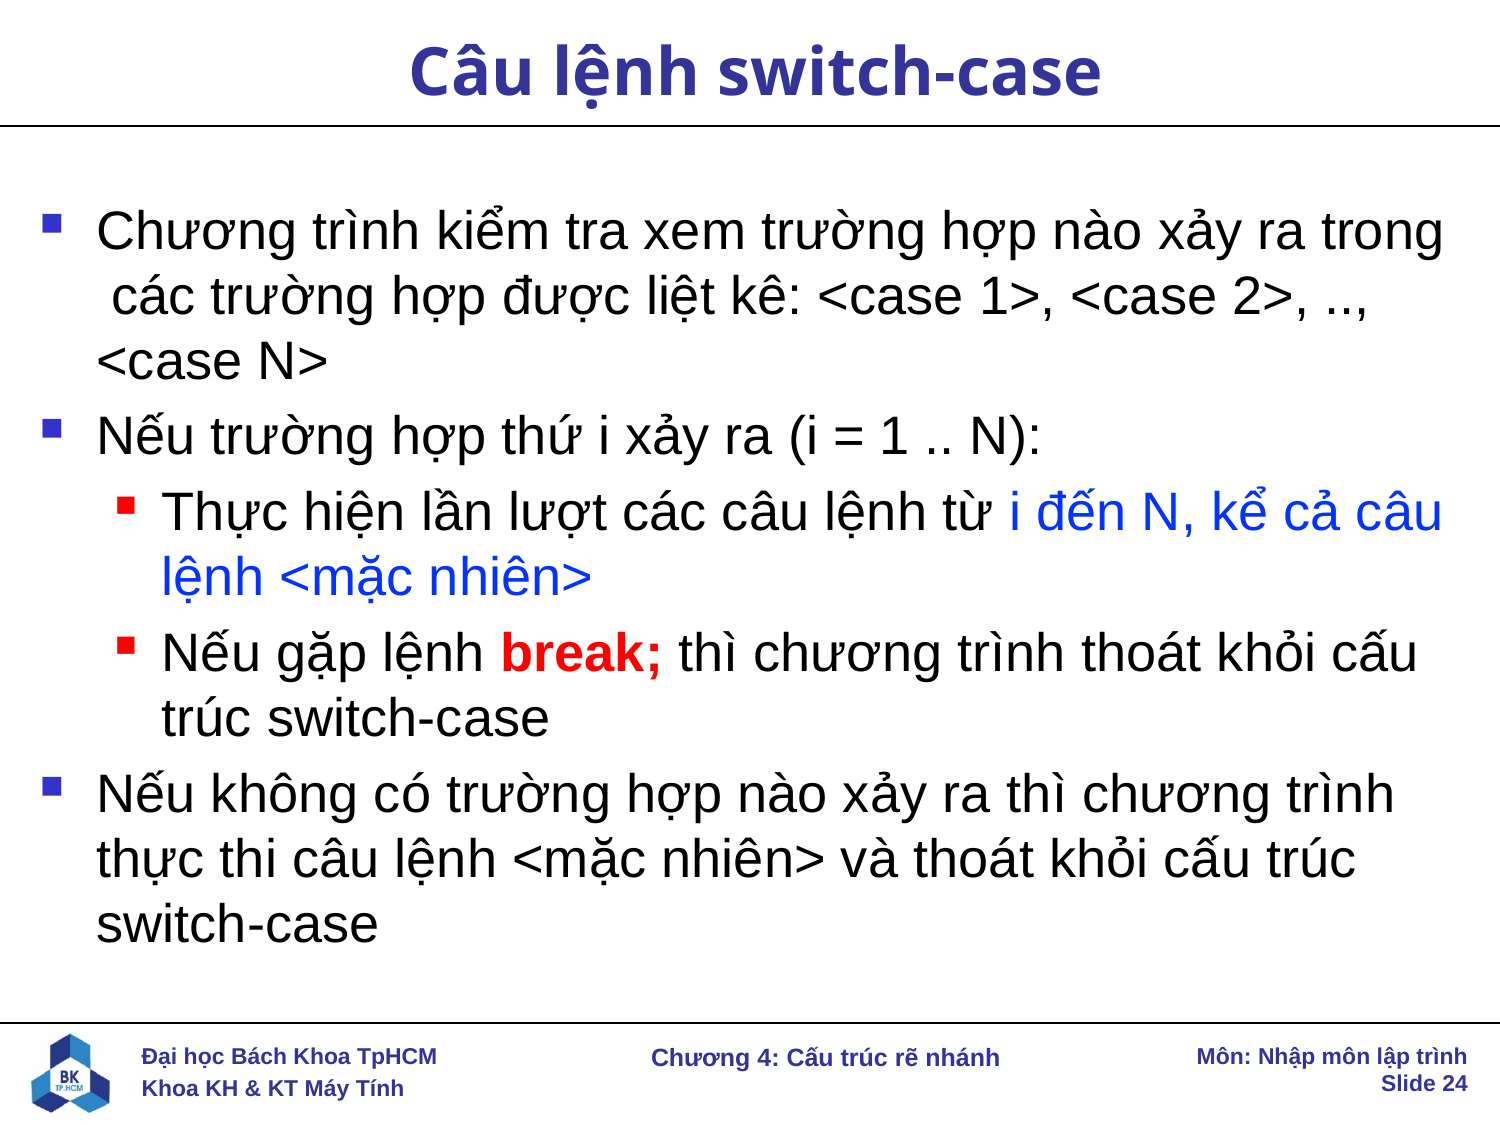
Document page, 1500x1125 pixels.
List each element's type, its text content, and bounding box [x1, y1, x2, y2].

title Câu lệnh switch-case [50, 12, 1463, 125]
list Chương trình kiểm tra xem trường hợp nào xảy ra trong các trường hợp được liệt kê: <case 1>, <case 2>, .., <case N> Nếu trường hợp thứ i xảy ra (i = 1 .. N): Thực hiện lần lượt các câu lệnh từ i đến N, kể cả câu lệnh <mặc nhiên> Nếu gặp lệnh break; thì chương trình thoát khỏi cấu trúc switch-case Nếu không có trường hợp nào xảy ra thì chương trình thực thi câu lệnh <mặc nhiên> và thoát khỏi cấu trúc switch-case [24, 187, 1475, 1000]
picture [31, 1033, 110, 1113]
